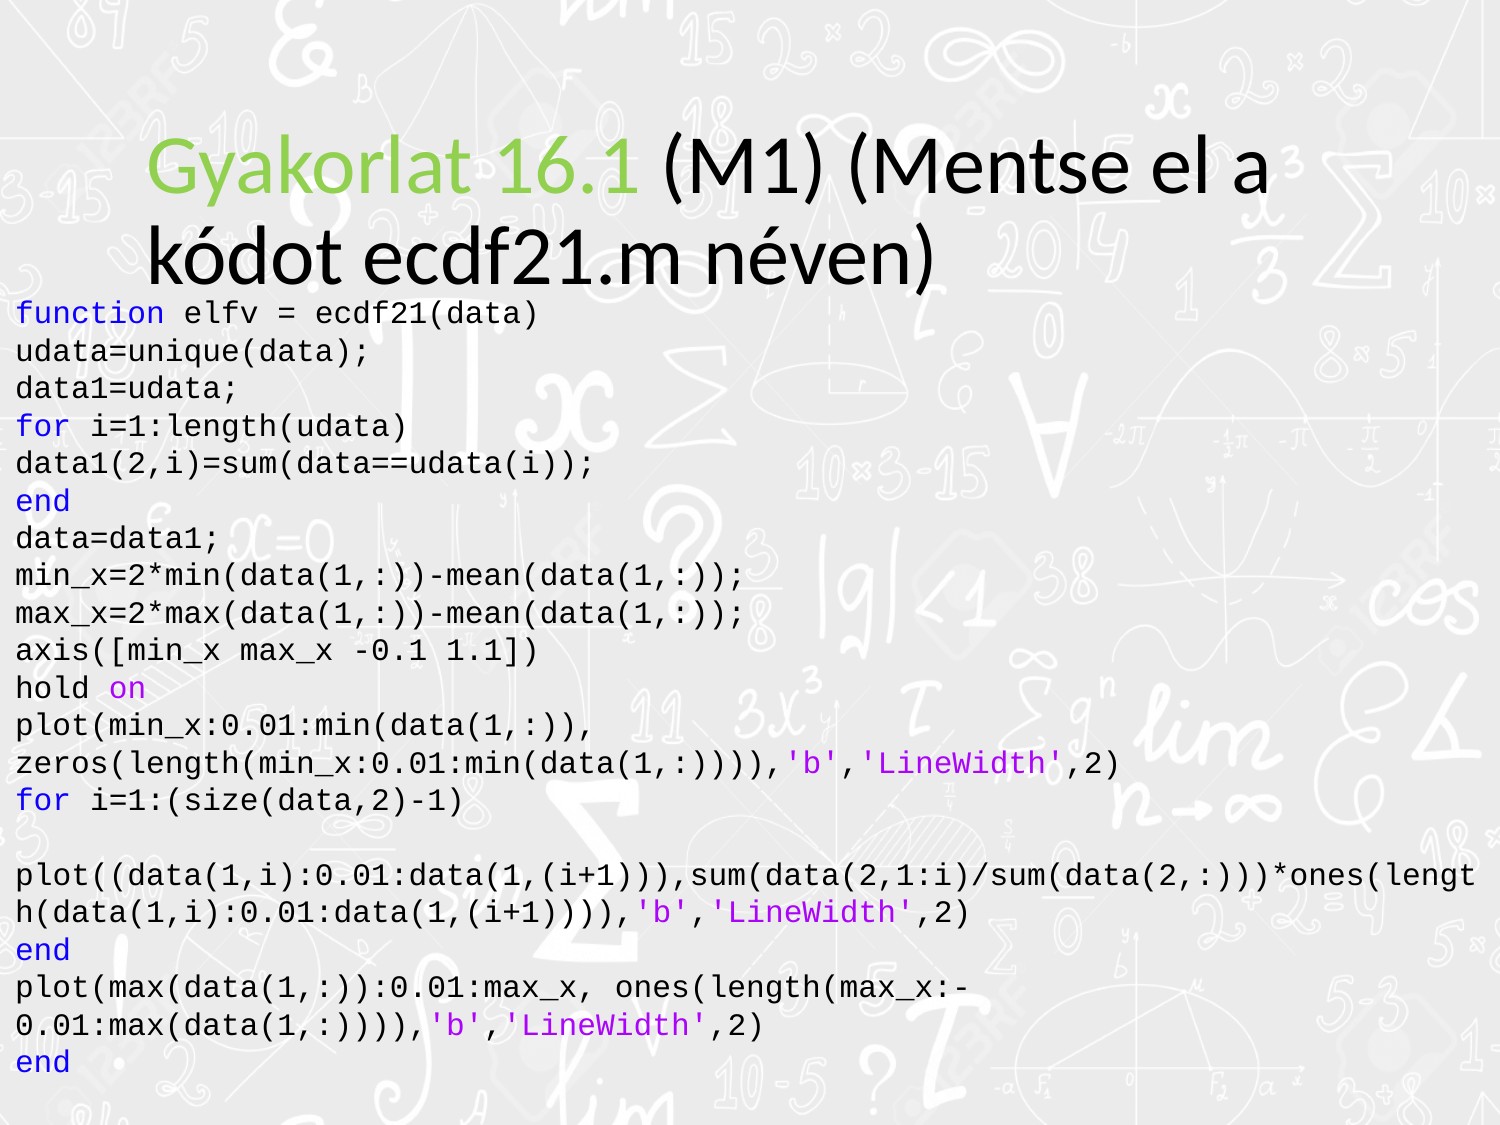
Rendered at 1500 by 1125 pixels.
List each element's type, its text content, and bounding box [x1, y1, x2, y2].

title Gyakorlat 16.1 (M1) (Mentse el a kódot ecdf21.m néven) [131, 79, 1370, 285]
list function elfv = ecdf21(data) udata=unique(data); data1=udata; for i=1:length(udata) data1(2,i)=sum(data==udata(i)); end data=data1; min_x=2*min(data(1,:))-mean(data(1,:)); max_x=2*max(data(1,:))-mean(data(1,:)); axis([min_x max_x -0.1 1.1]) hold on plot(min_x:0.01:min(data(1,:)), zeros(length(min_x:0.01:min(data(1,:)))),'b','LineWidth',2) for i=1:(size(data,2)-1) plot((data(1,i):0.01:data(1,(i+1))),sum(data(2,1:i)/sum(data(2,:)))*ones(length(data(1,i):0.01:data(1,(i+1)))),'b','LineWidth',2) end plot(max(data(1,:)):0.01:max_x, ones(length(max_x:-0.01:max(data(1,:)))),'b','LineWidth',2) end [0, 285, 1500, 1104]
